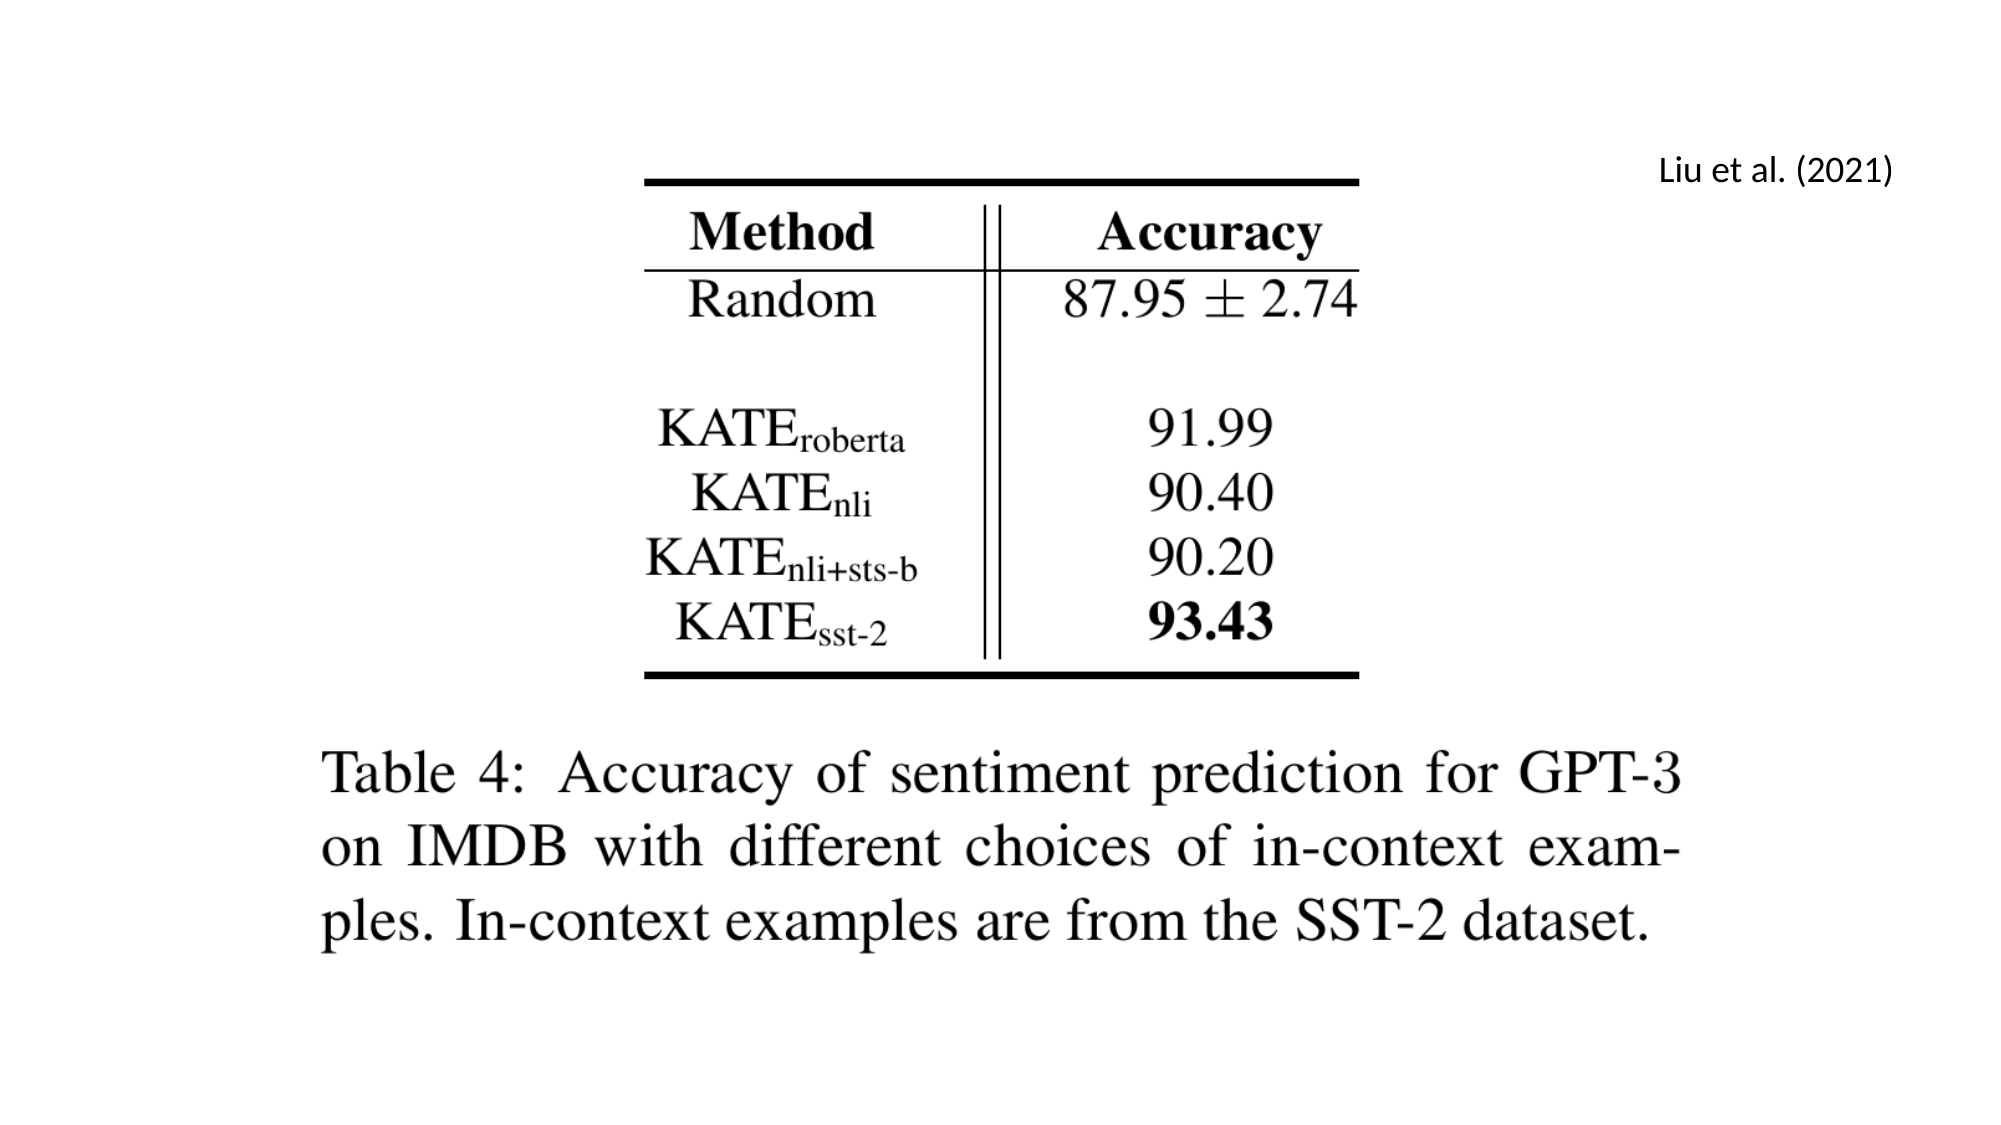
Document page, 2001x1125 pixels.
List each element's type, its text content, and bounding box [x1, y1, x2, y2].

text_box Liu et al. (2021) [1643, 138, 1921, 198]
picture [280, 154, 1720, 971]
